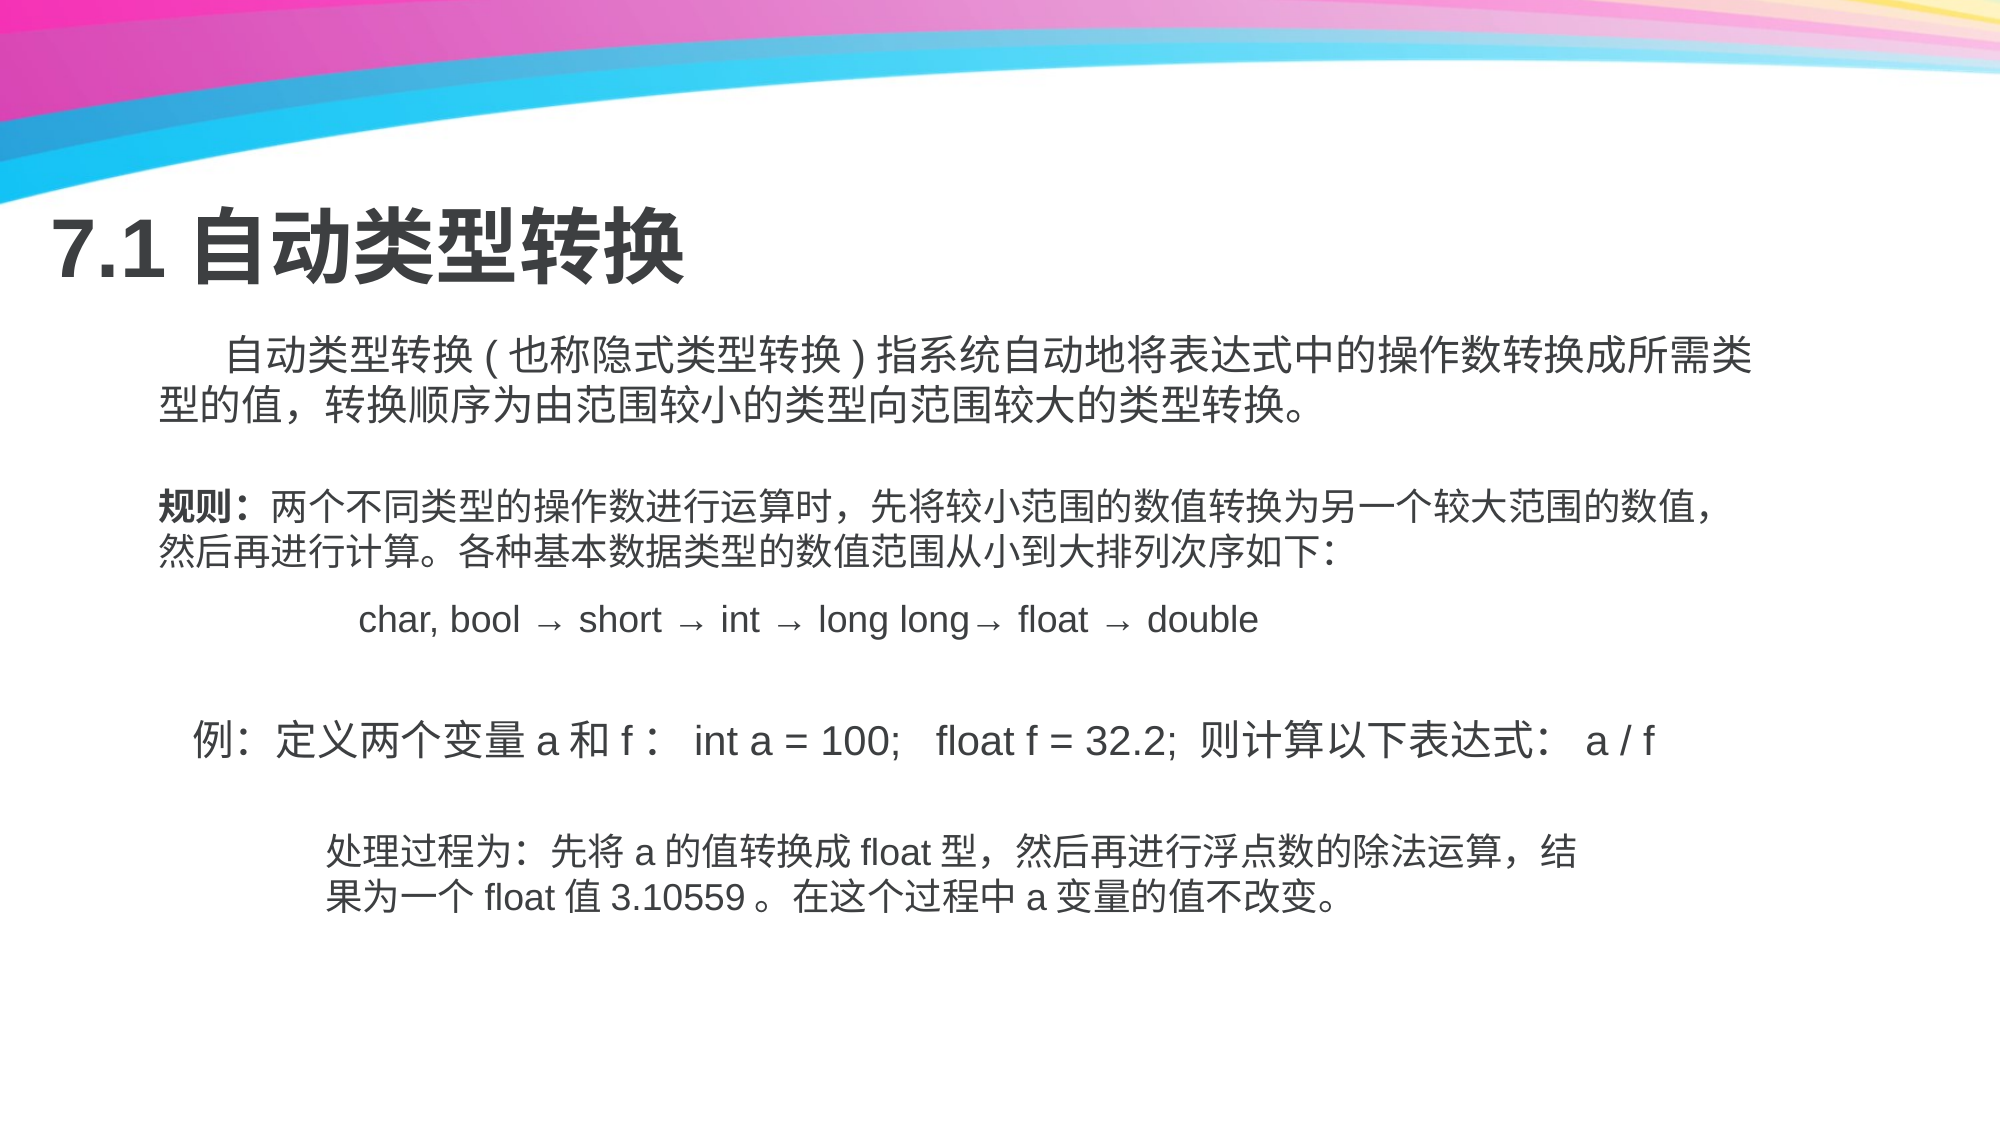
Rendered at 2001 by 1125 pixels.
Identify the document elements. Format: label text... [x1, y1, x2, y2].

text_box 规则：两个不同类型的操作数进行运算时，先将较小范围的数值转换为另一个较大范围的数值，然后再进行计算。各种基本数据类型的数值范围从小到大排列次序如下： [143, 476, 1772, 581]
text_box char, bool → short → int → long long→ float → double [343, 592, 1779, 649]
text_box 例：定义两个变量a和f：int a = 100; float f = 32.2; 则计算以下表达式：a / f [177, 715, 1738, 771]
text_box 处理过程为：先将a的值转换成float型，然后再进行浮点数的除法运算，结果为一个float值3.10559。在这个过程中a变量的值不改变。 [310, 820, 1604, 926]
text_box 自动类型转换(也称隐式类型转换)指系统自动地将表达式中的操作数转换成所需类型的值，转换顺序为由范围较小的类型向范围较大的类型转换。 [143, 321, 1788, 436]
picture [0, 0, 2000, 637]
text_box 7.1自动类型转换 [35, 187, 814, 302]
